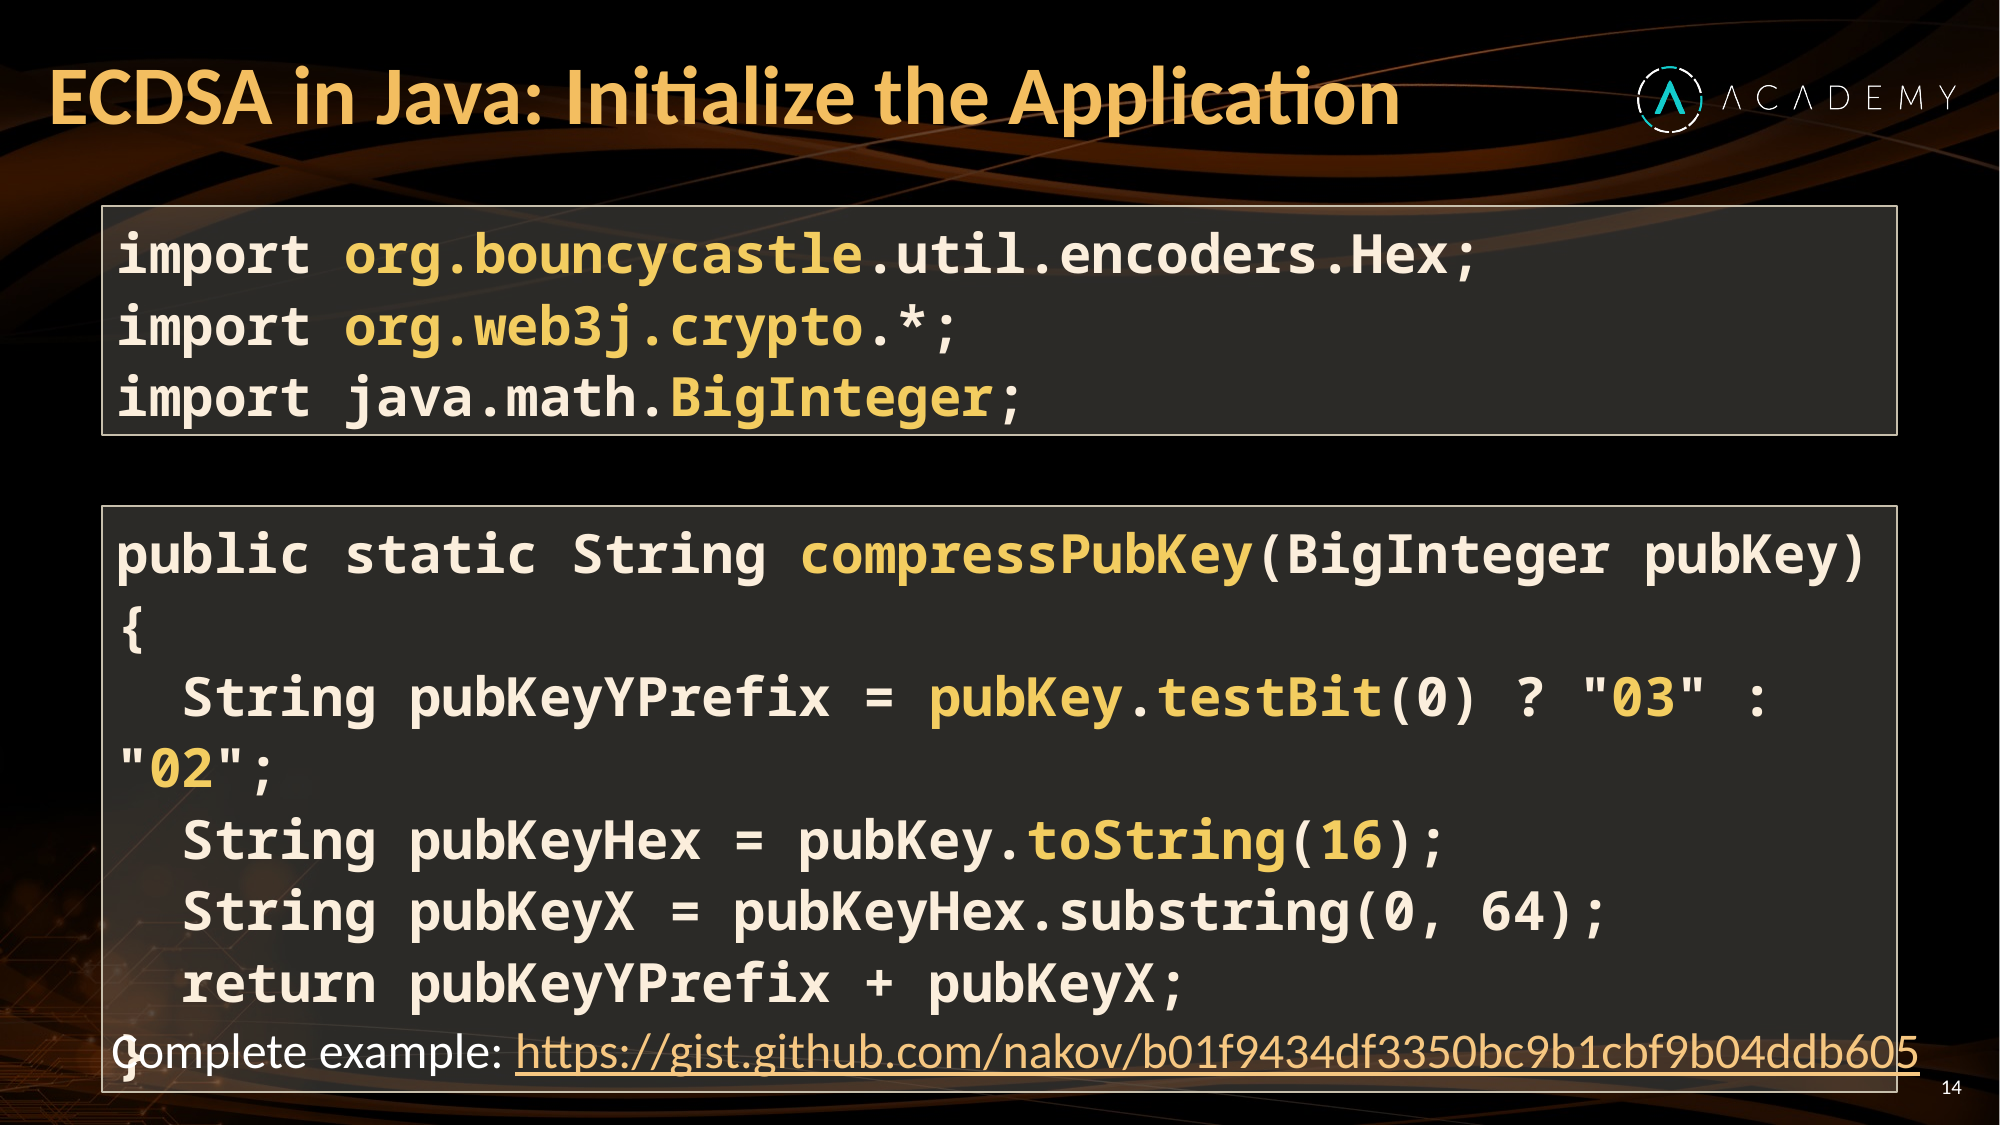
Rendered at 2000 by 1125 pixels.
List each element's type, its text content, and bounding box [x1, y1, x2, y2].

text_box public static String compressPubKey(BigInteger pubKey) { String pubKeyYPrefix = pubKey.testBit(0) ? "03" : "02"; String pubKeyHex = pubKey.toString(16); String pubKeyX = pubKeyHex.substring(0, 64); return pubKeyYPrefix + pubKeyX; } [102, 1087, 1898, 1092]
picture [0, 0, 2000, 1125]
title ECDSA in Java: Initialize the Application [30, 6, 1602, 189]
text_box Complete example: https://gist.github.com/nakov/b01f9434df3350bc9b1cbf9b04ddb605 [96, 1011, 1947, 1087]
text_box import org.bouncycastle.util.encoders.Hex; import org.web3j.crypto.*; import java.math.BigInteger; [102, 205, 1898, 435]
text_box public static String compressPubKey(BigInteger pubKey) { String pubKeyYPrefix = pubKey.testBit(0) ? "03" : "02"; String pubKeyHex = pubKey.toString(16); String pubKeyX = pubKeyHex.substring(0, 64); return pubKeyYPrefix + pubKeyX; } [102, 505, 1898, 1011]
slide_number 14 [1897, 1070, 1968, 1103]
